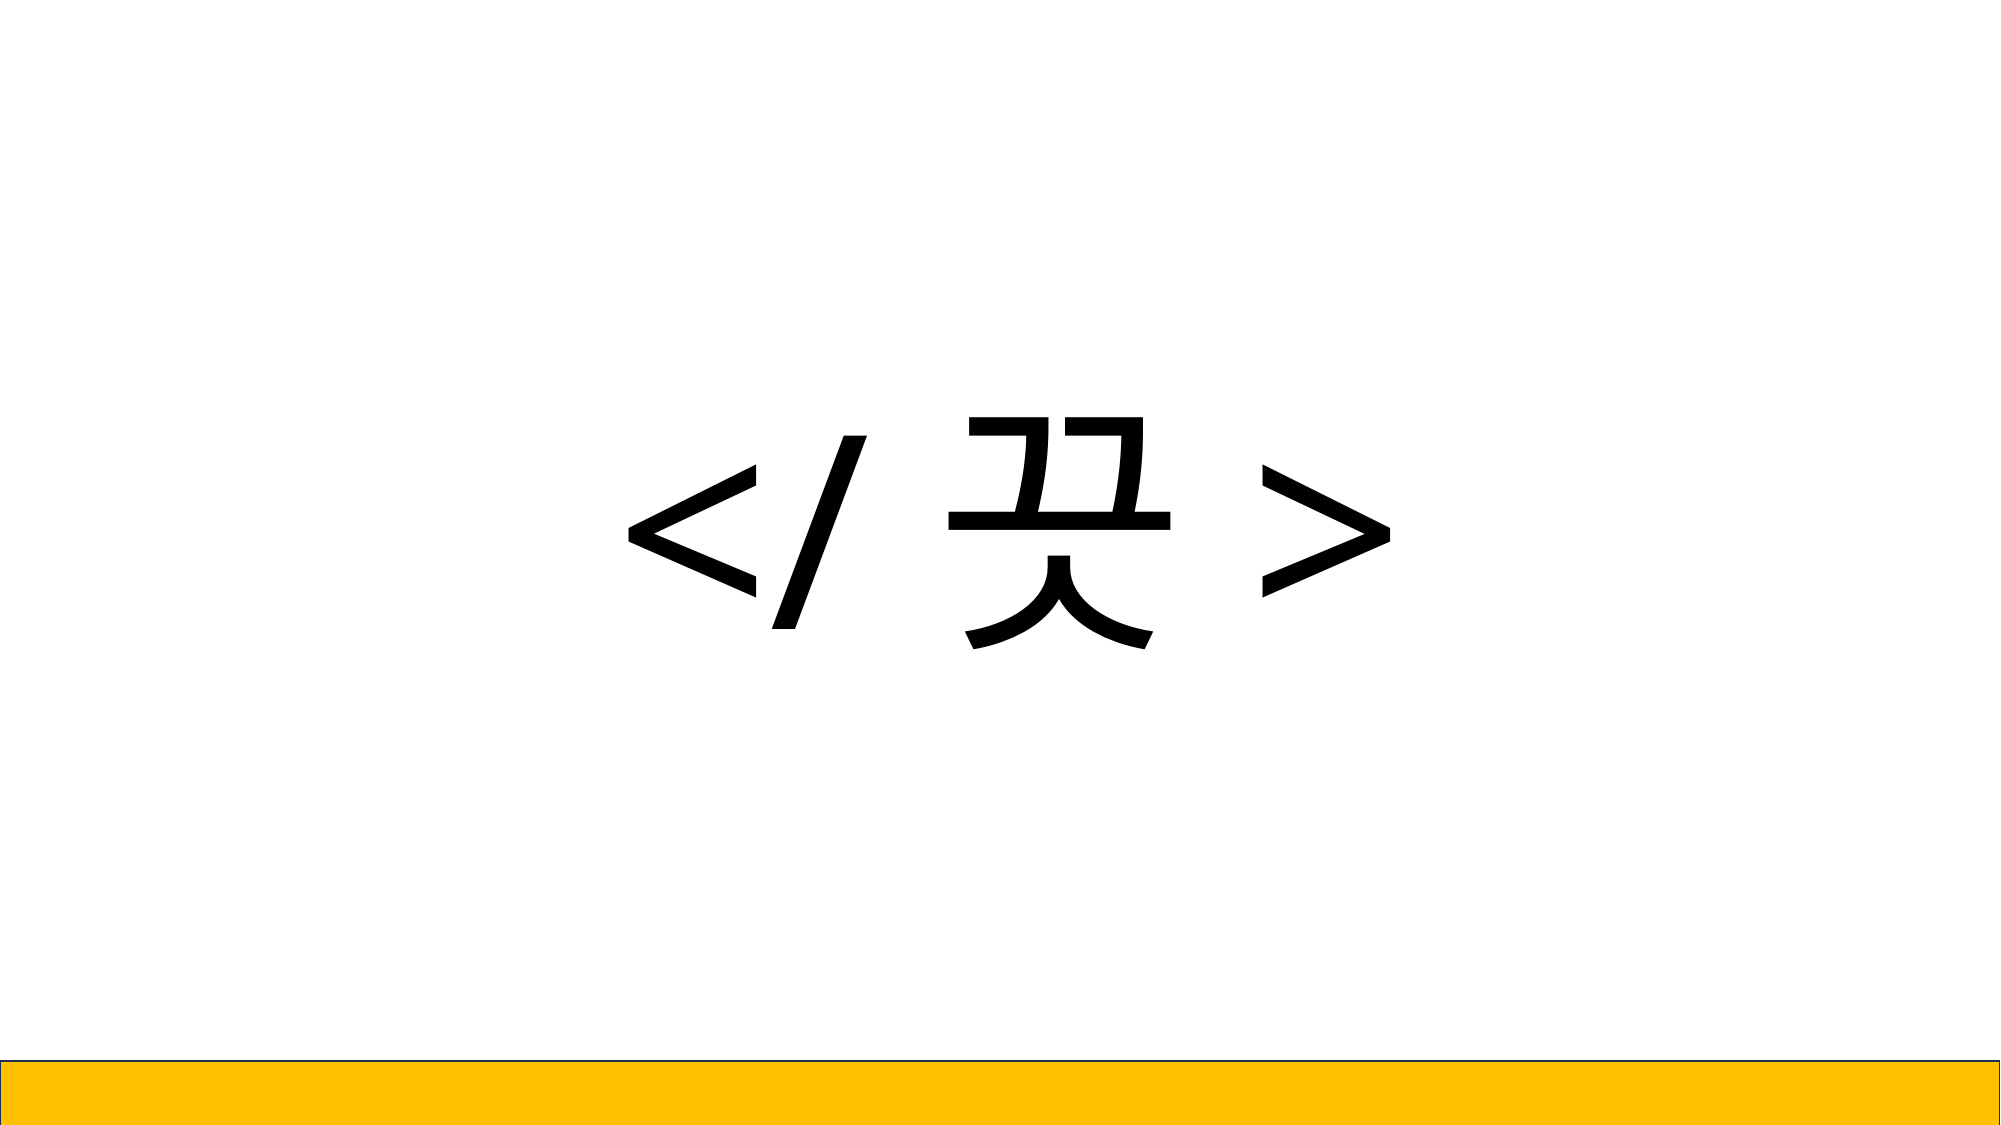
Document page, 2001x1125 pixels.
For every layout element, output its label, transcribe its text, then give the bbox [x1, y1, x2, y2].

text_box [0, 1060, 2000, 1125]
text_box </끗> [600, 351, 1595, 692]
